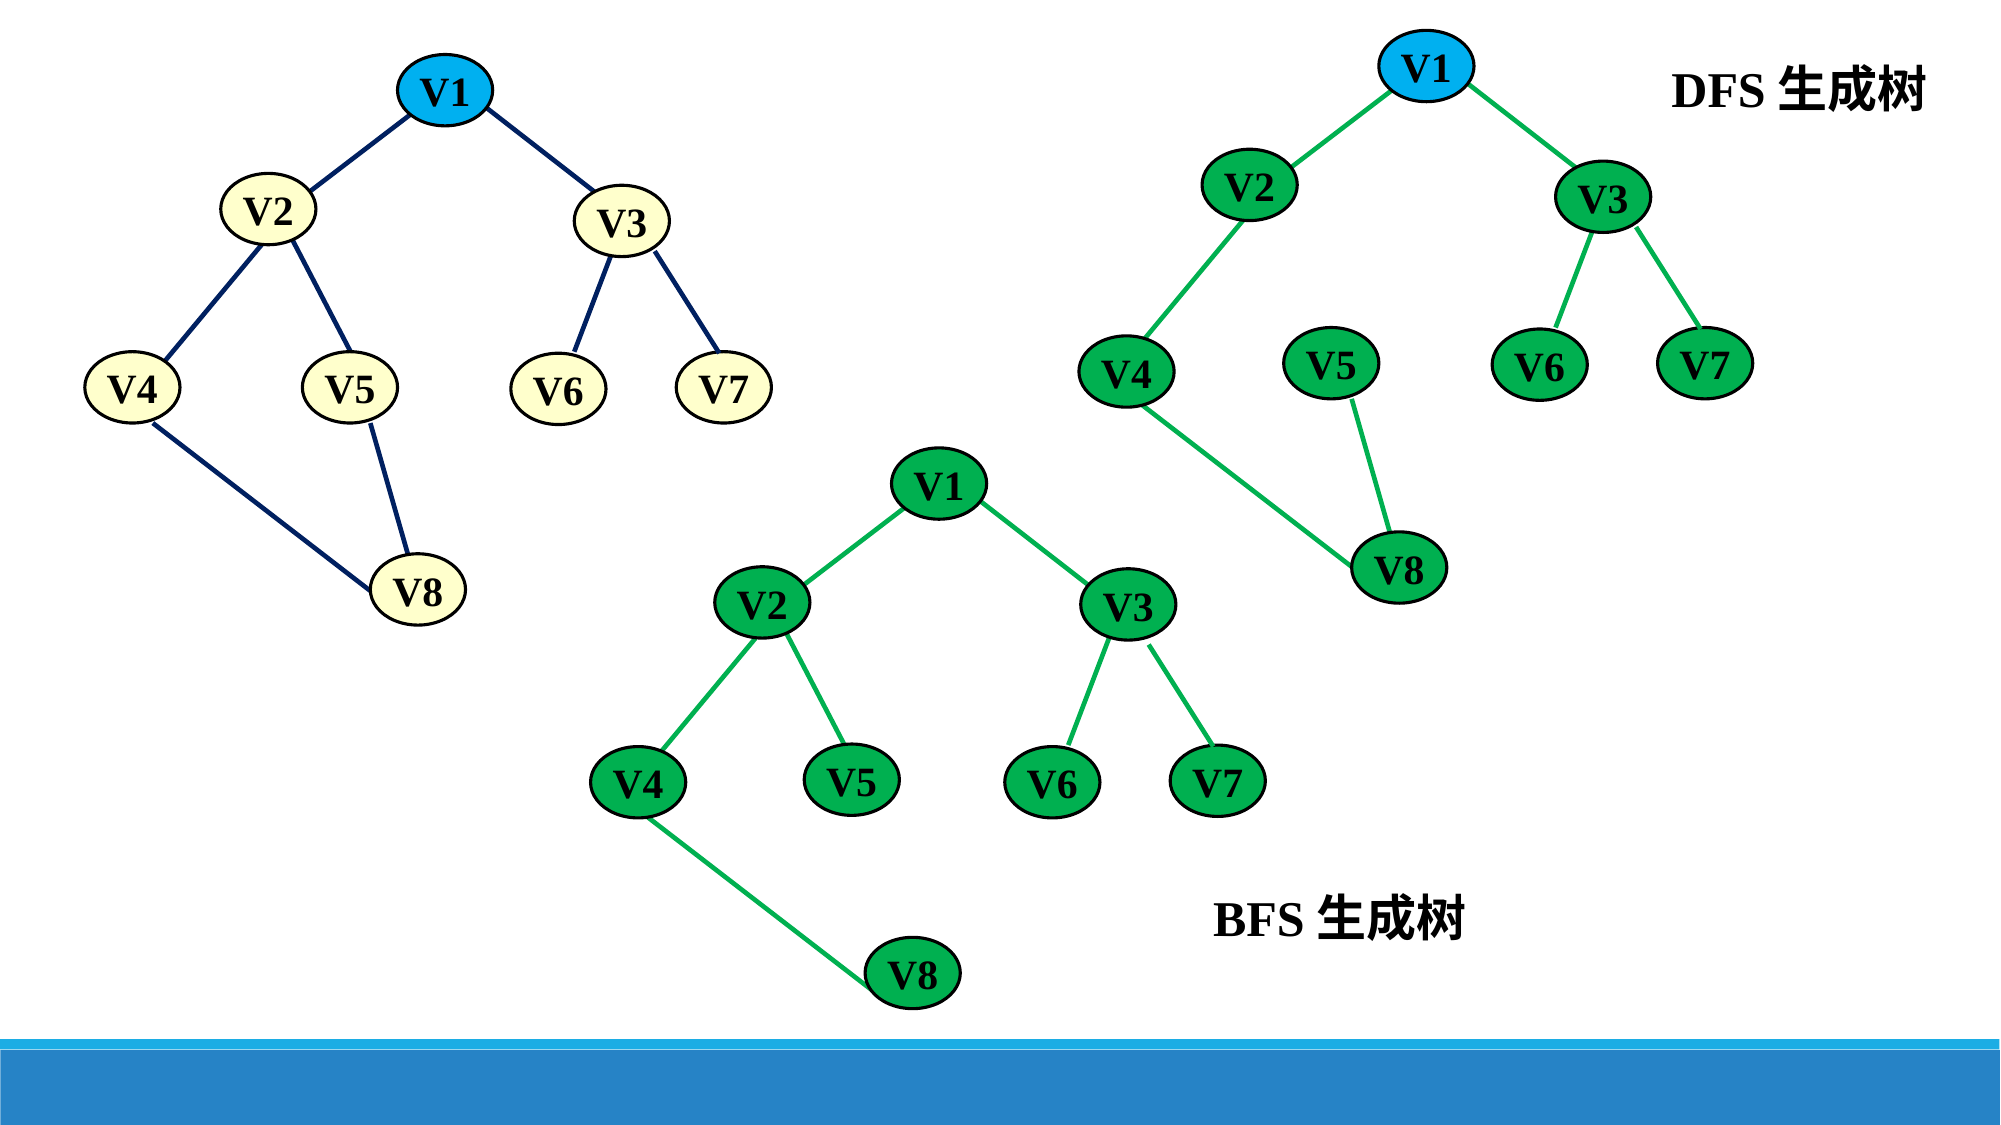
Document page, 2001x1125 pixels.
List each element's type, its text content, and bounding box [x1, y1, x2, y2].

text_box V7 [1170, 745, 1266, 817]
text_box BFS生成树 [1198, 879, 1525, 955]
text_box V5 [804, 744, 900, 816]
text_box V1 [1378, 30, 1475, 102]
text_box V1 [891, 447, 987, 520]
text_box V7 [676, 351, 772, 424]
text_box V3 [1080, 568, 1176, 641]
text_box V2 [714, 566, 810, 639]
text_box V6 [1492, 328, 1588, 401]
text_box V4 [1078, 335, 1175, 408]
text_box DFS生成树 [1656, 50, 1983, 126]
text_box V2 [220, 173, 316, 245]
text_box V8 [370, 553, 466, 626]
text_box V2 [1202, 149, 1298, 221]
text_box V8 [865, 937, 961, 1009]
text_box V5 [1283, 327, 1379, 399]
text_box V5 [302, 351, 398, 424]
text_box V3 [1555, 161, 1651, 233]
text_box V1 [397, 54, 493, 126]
text_box V3 [574, 185, 670, 257]
text_box V8 [1351, 531, 1447, 604]
text_box V4 [590, 746, 686, 818]
text_box V6 [1004, 746, 1100, 818]
text_box V4 [84, 351, 181, 424]
text_box V6 [510, 353, 607, 425]
text_box V7 [1657, 327, 1753, 399]
